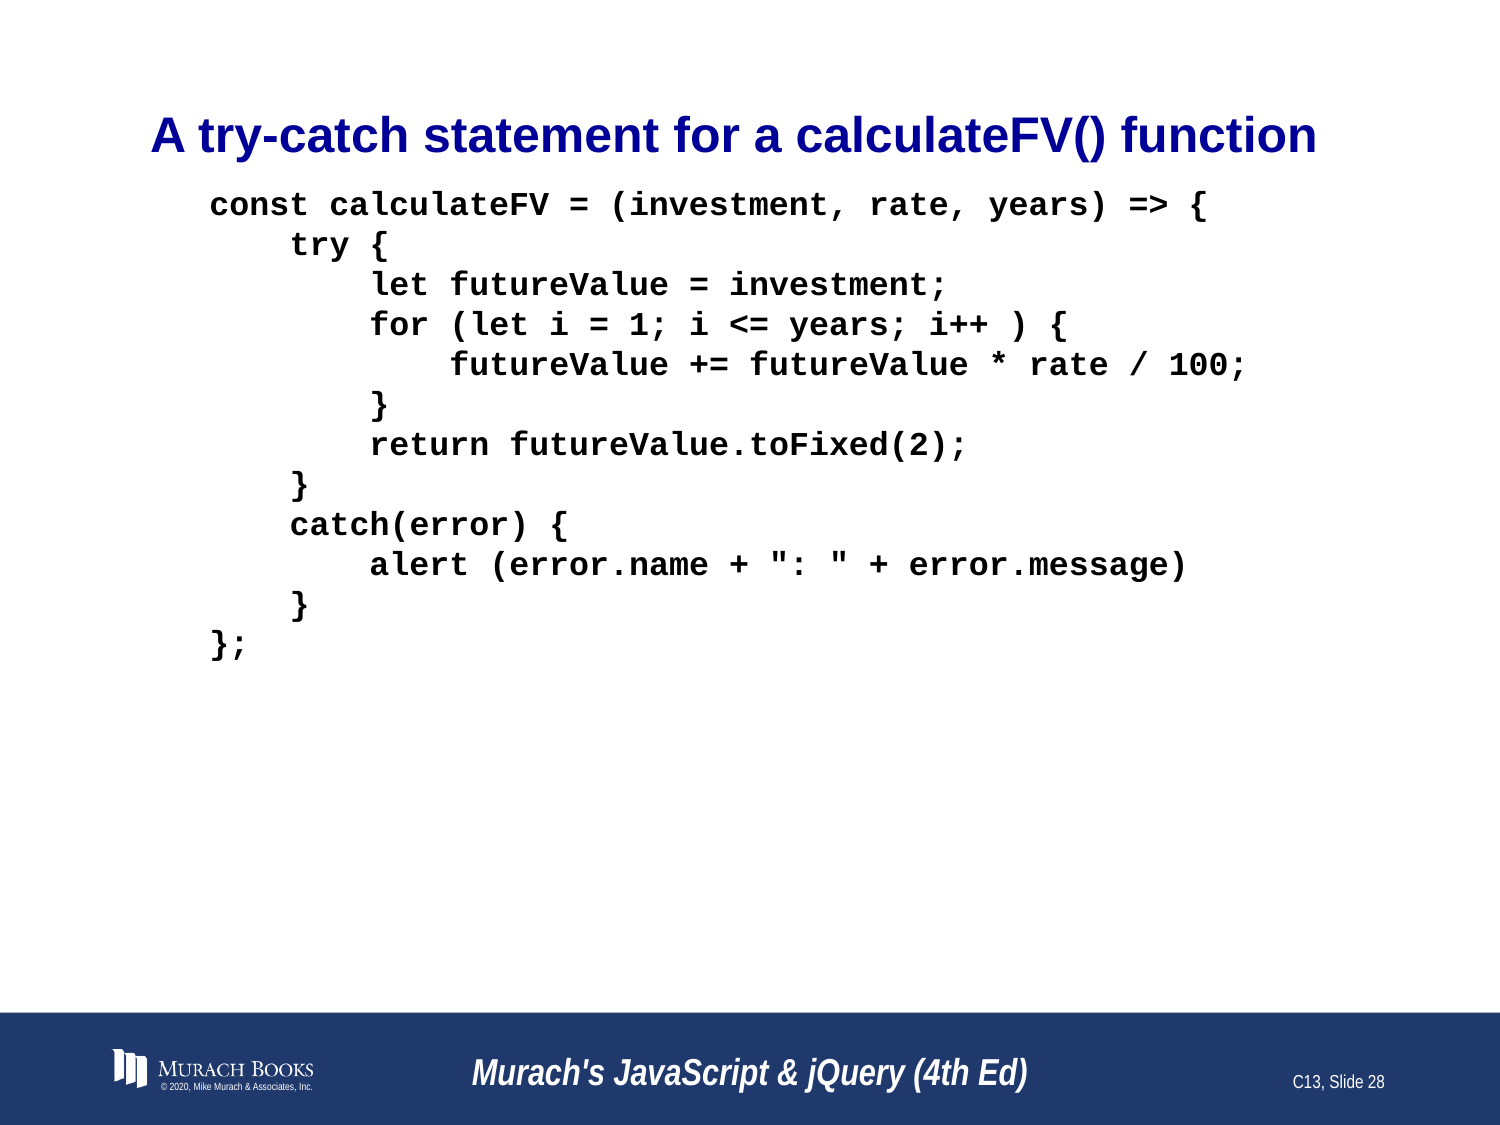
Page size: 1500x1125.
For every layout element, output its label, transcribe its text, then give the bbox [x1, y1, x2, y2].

slide_number C13, Slide 28 [1087, 1025, 1400, 1100]
footer © 2020, Mike Murach & Associates, Inc. [12, 1025, 463, 1100]
title A try-catch statement for a calculateFV() function [150, 102, 1350, 164]
list const calculateFV = (investment, rate, years) => { try { let futureValue = investment; for (let i = 1; i <= years; i++ ) { futureValue += futureValue * rate / 100; } return futureValue.toFixed(2); } catch(error) { alert (error.name + ": " + error.message) } }; [137, 174, 1350, 975]
slide_number Murach's JavaScript & jQuery (4th Ed) [463, 1025, 1050, 1100]
